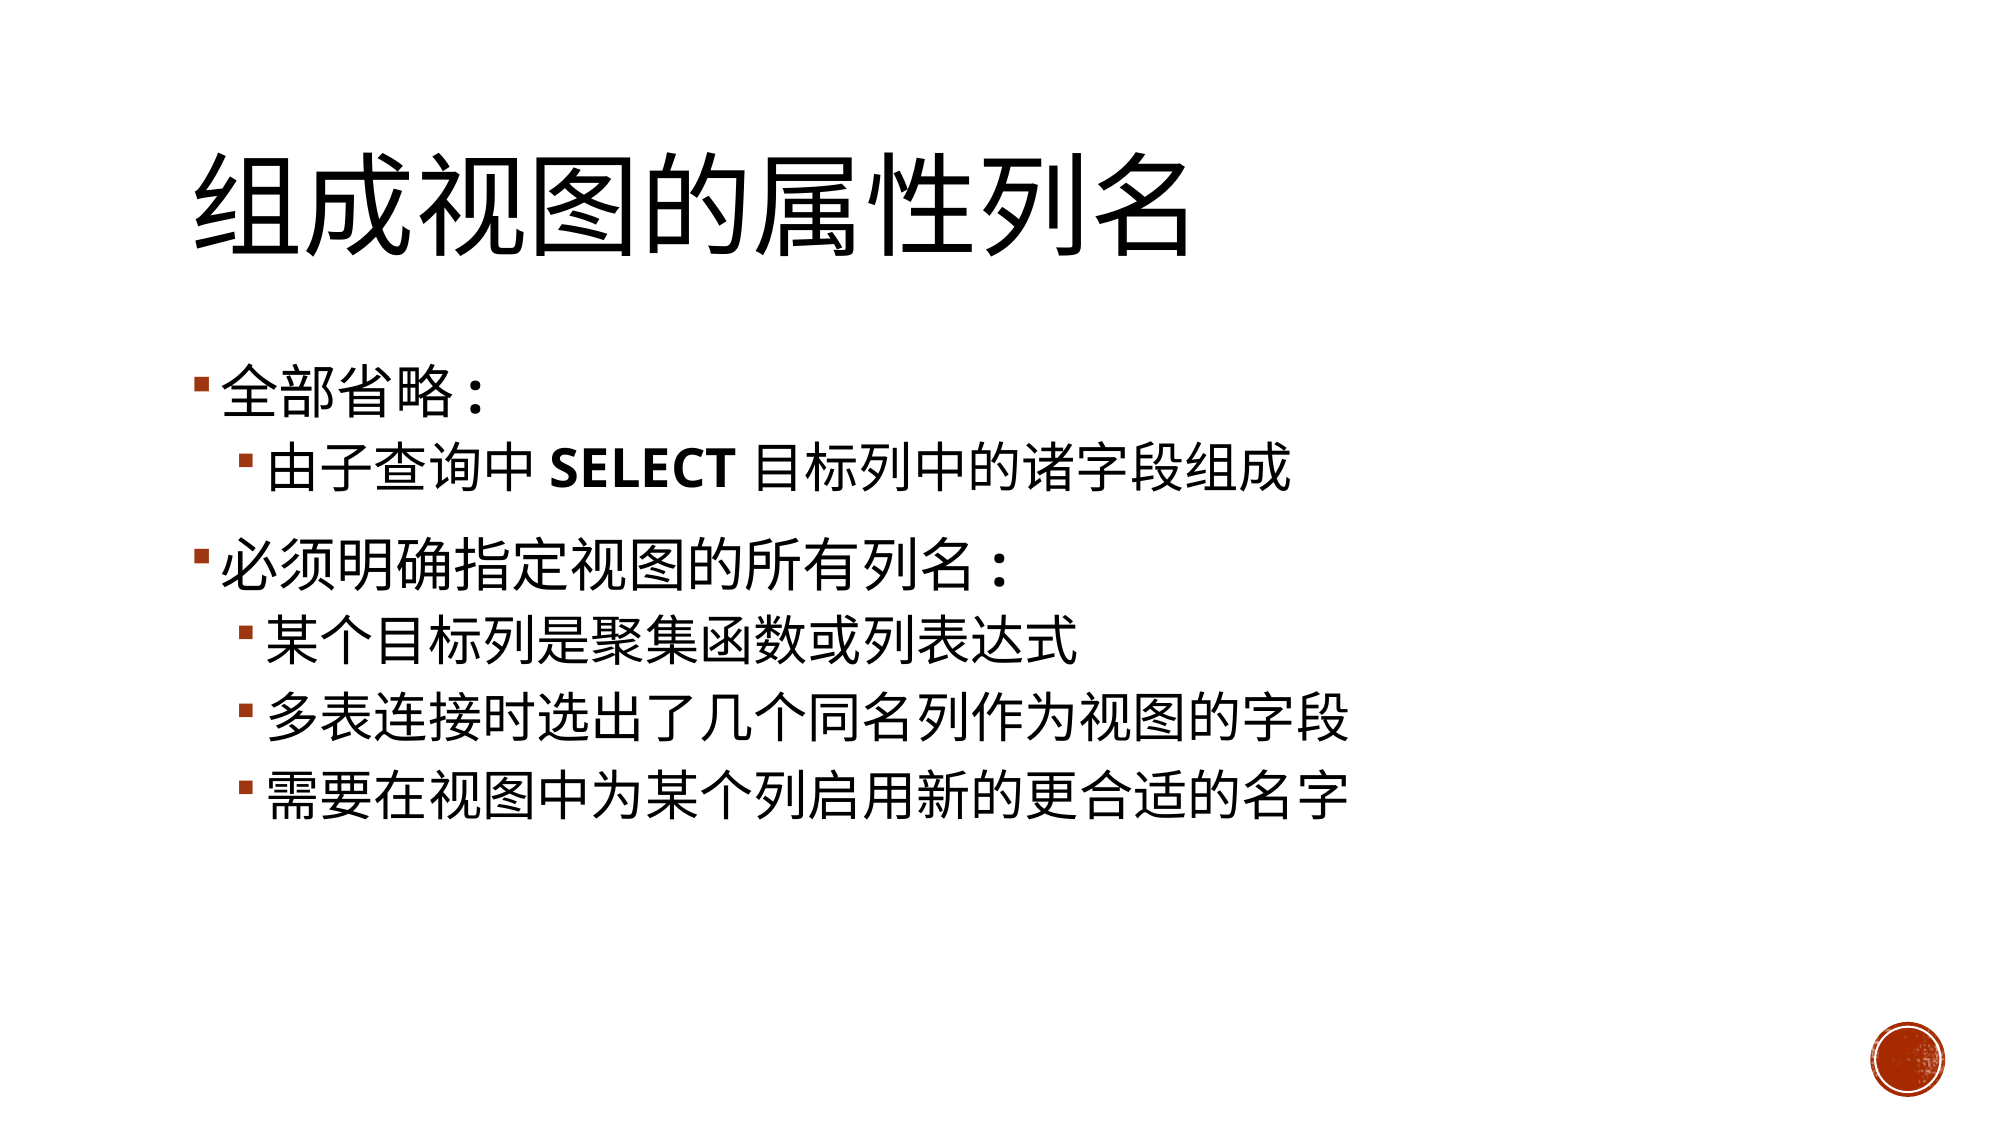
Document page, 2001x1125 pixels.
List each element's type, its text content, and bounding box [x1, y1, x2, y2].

list 全部省略: 由子查询中SELECT目标列中的诸字段组成 必须明确指定视图的所有列名: 某个目标列是聚集函数或列表达式 多表连接时选出了几个同名列作为视图的字段 需要在视图中为某个列启用新的更合适的名字 [175, 348, 1826, 1013]
title 组成视图的属性列名 [175, 79, 1826, 344]
slide_number [1855, 1028, 1961, 1089]
